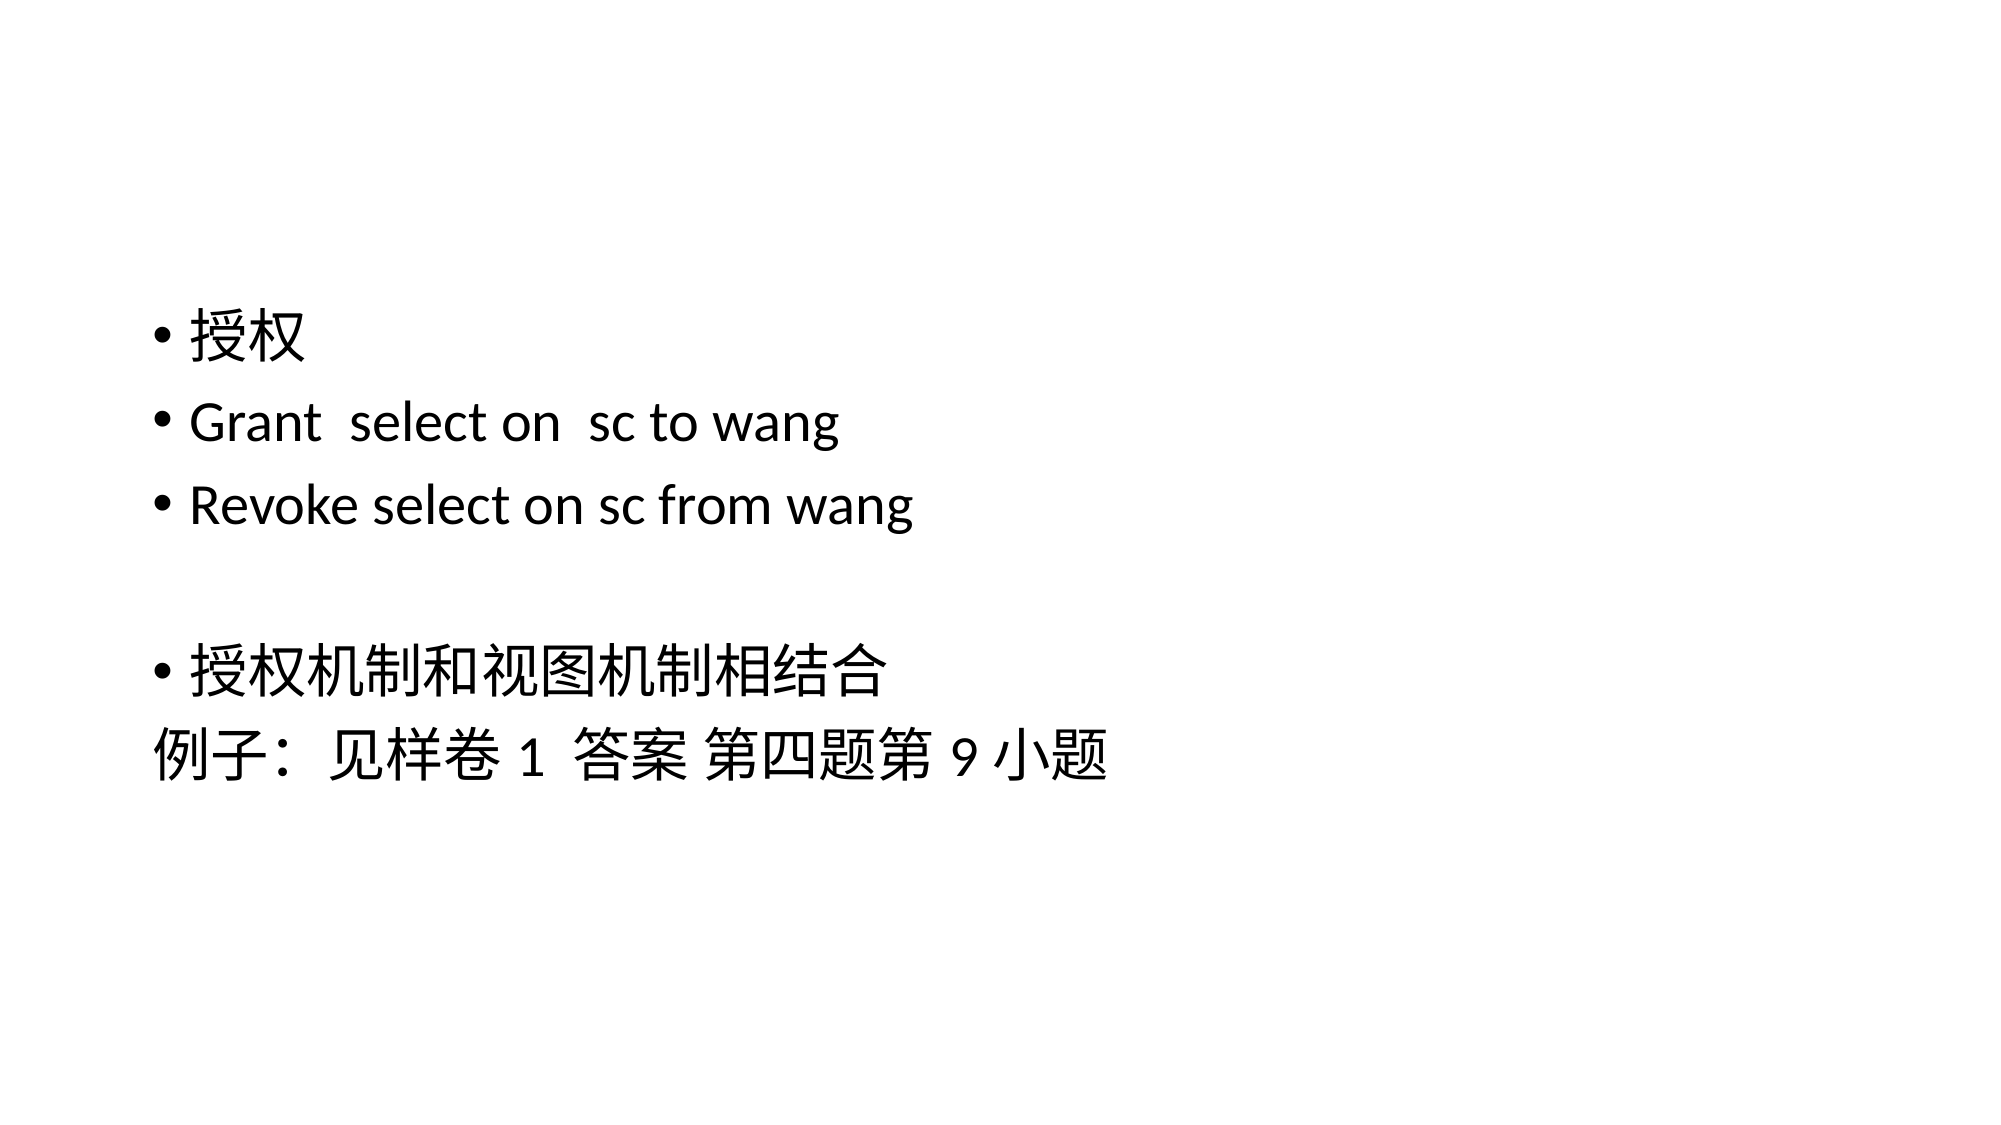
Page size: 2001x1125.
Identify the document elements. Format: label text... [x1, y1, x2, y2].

list 授权 Grant select on sc to wang Revoke select on sc from wang 授权机制和视图机制相结合 例子：见样卷1 答案 第四题第9小题 [137, 299, 1863, 1014]
